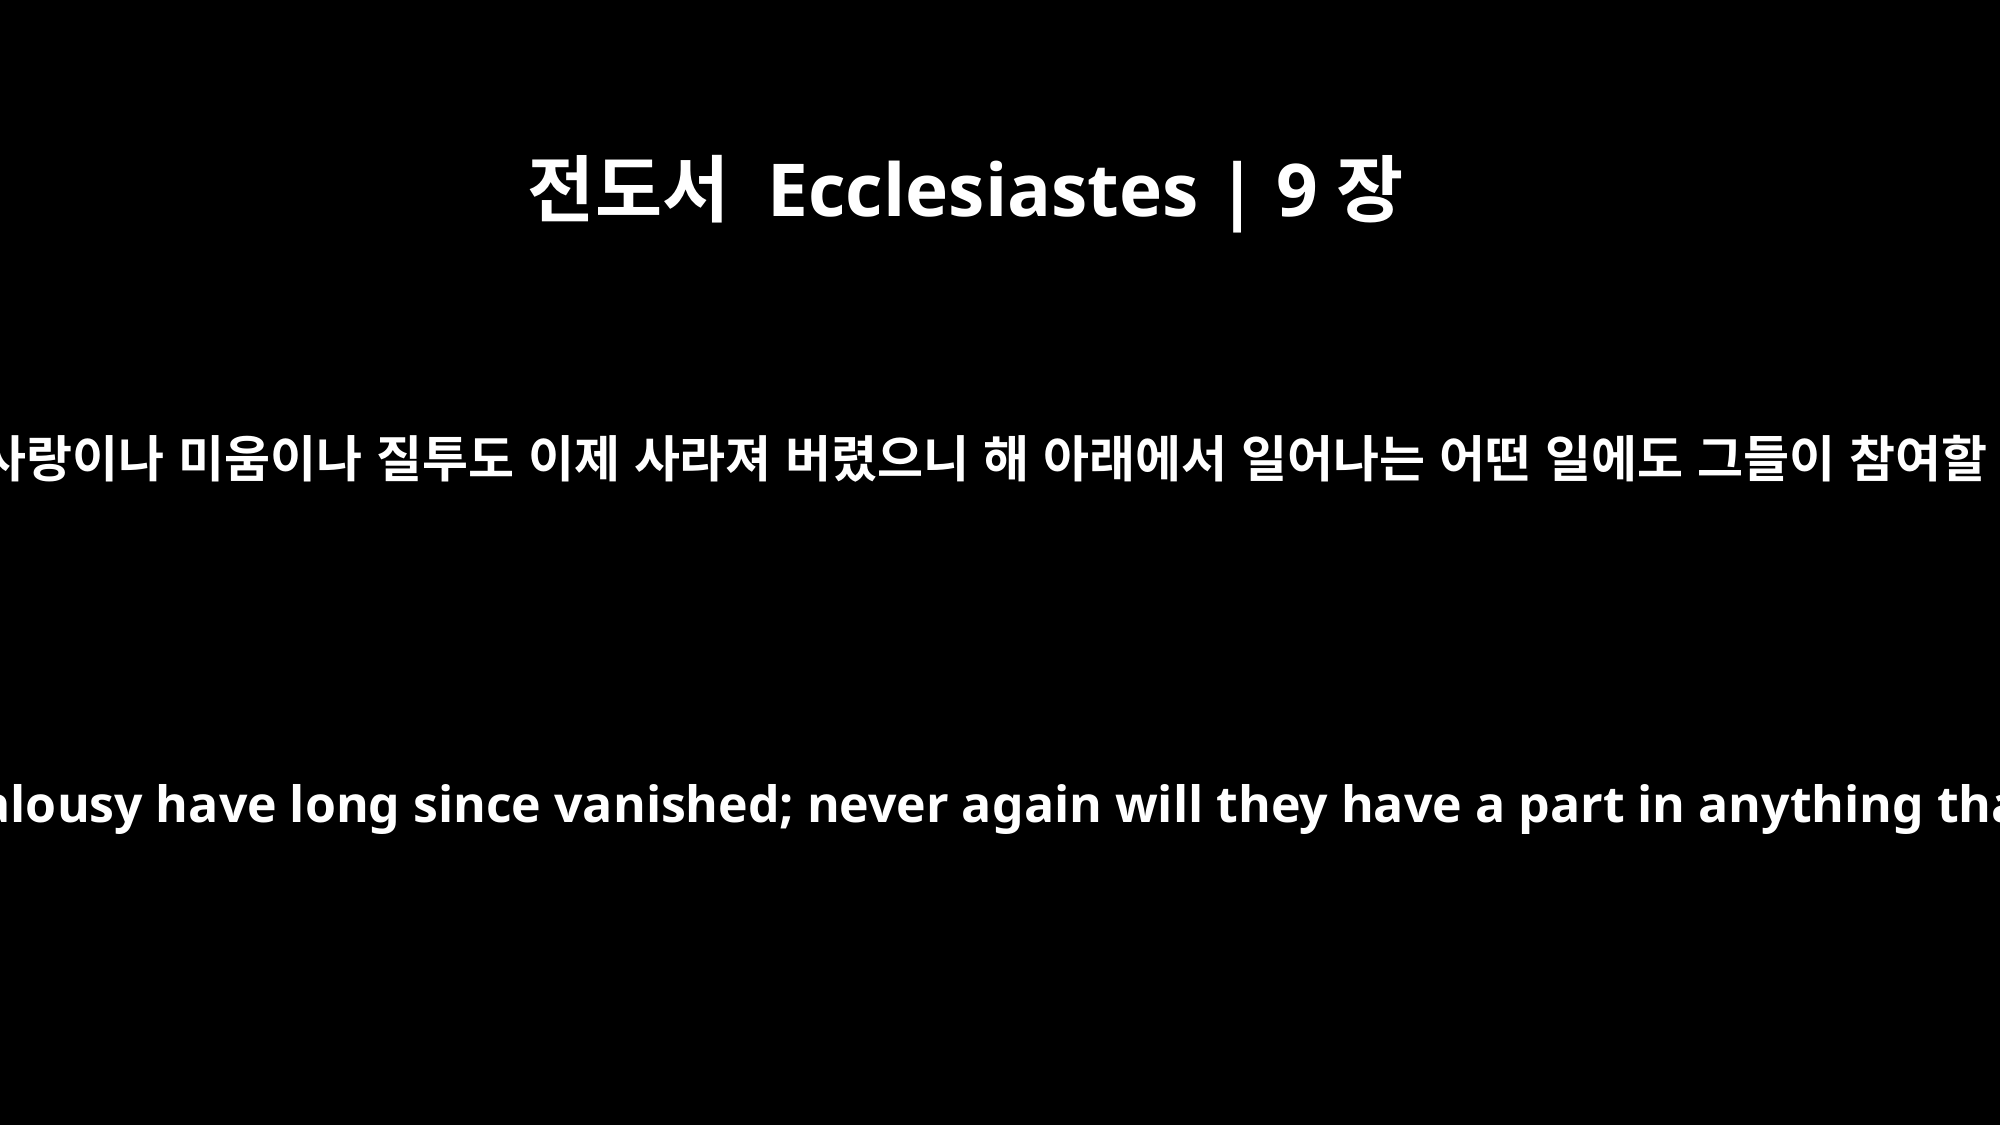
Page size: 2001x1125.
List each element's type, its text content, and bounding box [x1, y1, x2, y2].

text_box 6 죽은 사람들에게는 사랑이나 미움이나 질투도 이제 사라져 버렸으니 해 아래에서 일어나는 어떤 일에도 그들이 참여할 수 없을 것이다. [0, 359, 2000, 495]
text_box 전도서 Ecclesiastes | 9장 [513, 136, 1419, 239]
text_box Their love, their hate and their jealousy have long since vanished; never again will they have a part in anything that happens under the sun. [0, 764, 2000, 840]
